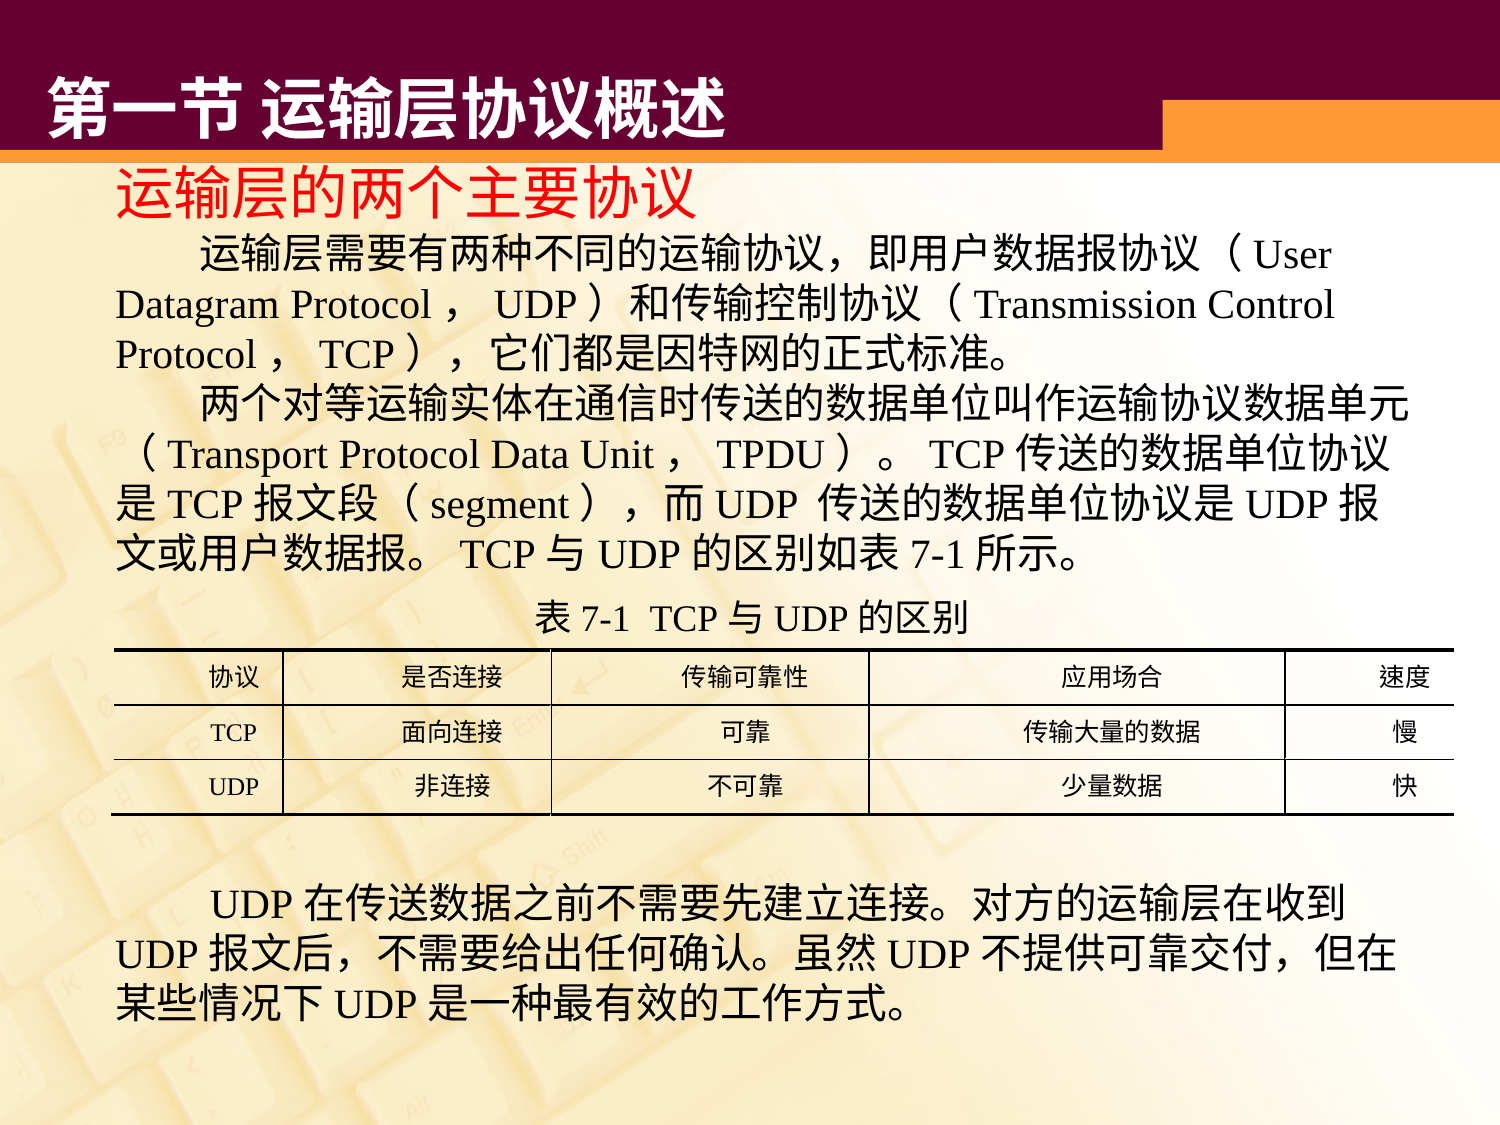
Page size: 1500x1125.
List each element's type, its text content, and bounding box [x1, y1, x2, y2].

title 第一节 运输层协议概述 [29, 50, 1338, 164]
text_box 表7-1 TCP与UDP的区别 [459, 586, 1046, 646]
list 运输层的两个主要协议 运输层需要有两种不同的运输协议，即用户数据报协议（User Datagram Protocol，UDP）和传输控制协议（Transmission Control Protocol，TCP），它们都是因特网的正式标准。 两个对等运输实体在通信时传送的数据单位叫作运输协议数据单元（Transport Protocol Data Unit，TPDU）。TCP传送的数据单位协议是TCP报文段（segment），而UDP 传送的数据单位协议是UDP报文或用户数据报。TCP与UDP的区别如表7-1所示。 UDP在传送数据之前不需要先建立连接。对方的运输层在收到UDP报文后，不需要给出任何确认。虽然UDP不提供可靠交付，但在某些情况下UDP是一种最有效的工作方式。 [100, 878, 1426, 949]
list 运输层的两个主要协议 运输层需要有两种不同的运输协议，即用户数据报协议（User Datagram Protocol，UDP）和传输控制协议（Transmission Control Protocol，TCP），它们都是因特网的正式标准。 两个对等运输实体在通信时传送的数据单位叫作运输协议数据单元（Transport Protocol Data Unit，TPDU）。TCP传送的数据单位协议是TCP报文段（segment），而UDP 传送的数据单位协议是UDP报文或用户数据报。TCP与UDP的区别如表7-1所示。 UDP在传送数据之前不需要先建立连接。对方的运输层在收到UDP报文后，不需要给出任何确认。虽然UDP不提供可靠交付，但在某些情况下UDP是一种最有效的工作方式。 [100, 148, 1426, 646]
picture [0, 163, 1500, 1125]
